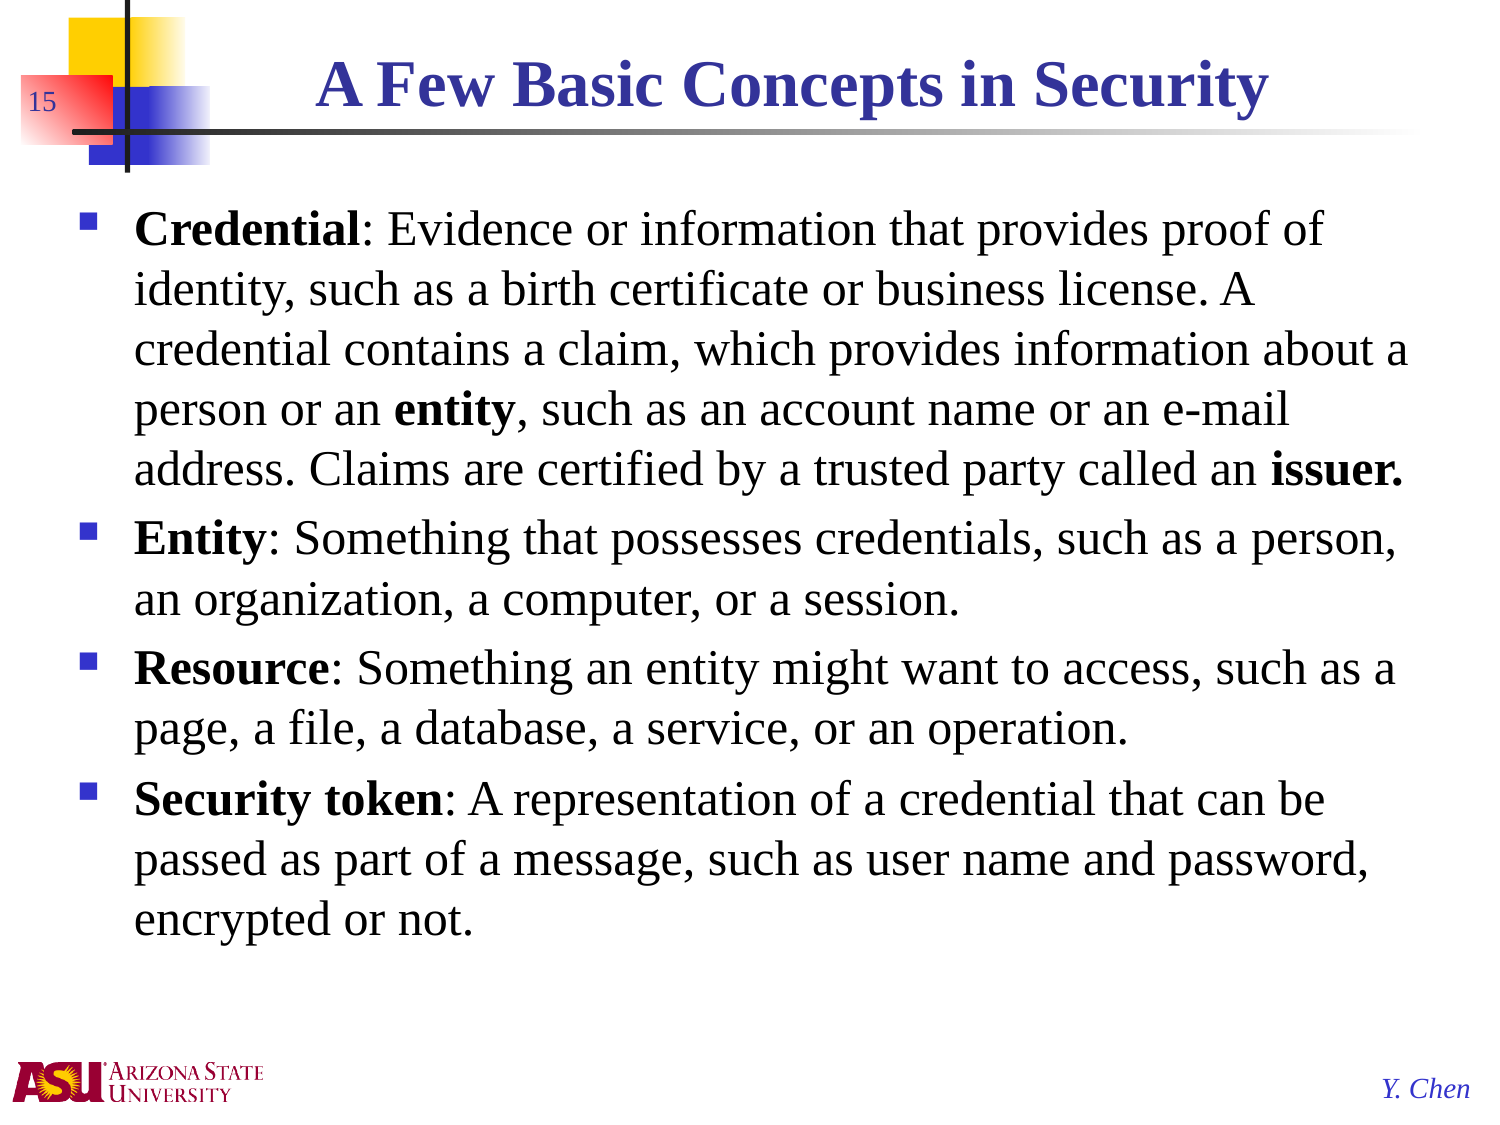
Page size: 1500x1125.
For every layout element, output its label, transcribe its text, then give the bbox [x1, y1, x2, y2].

slide_number 15 [12, 49, 125, 126]
title A Few Basic Concepts in Security [125, 24, 1463, 128]
list Credential: Evidence or information that provides proof of identity, such as a birth certificate or business license. A credential contains a claim, which provides information about a person or an entity, such as an account name or an e-mail address. Claims are certified by a trusted party called an issuer. Entity: Something that possesses credentials, such as a person, an organization, a computer, or a session. Resource: Something an entity might want to access, such as a page, a file, a database, a service, or an operation. Security token: A representation of a credential that can be passed as part of a message, such as user name and password, encrypted or not. [62, 187, 1469, 1088]
picture [12, 1062, 263, 1102]
